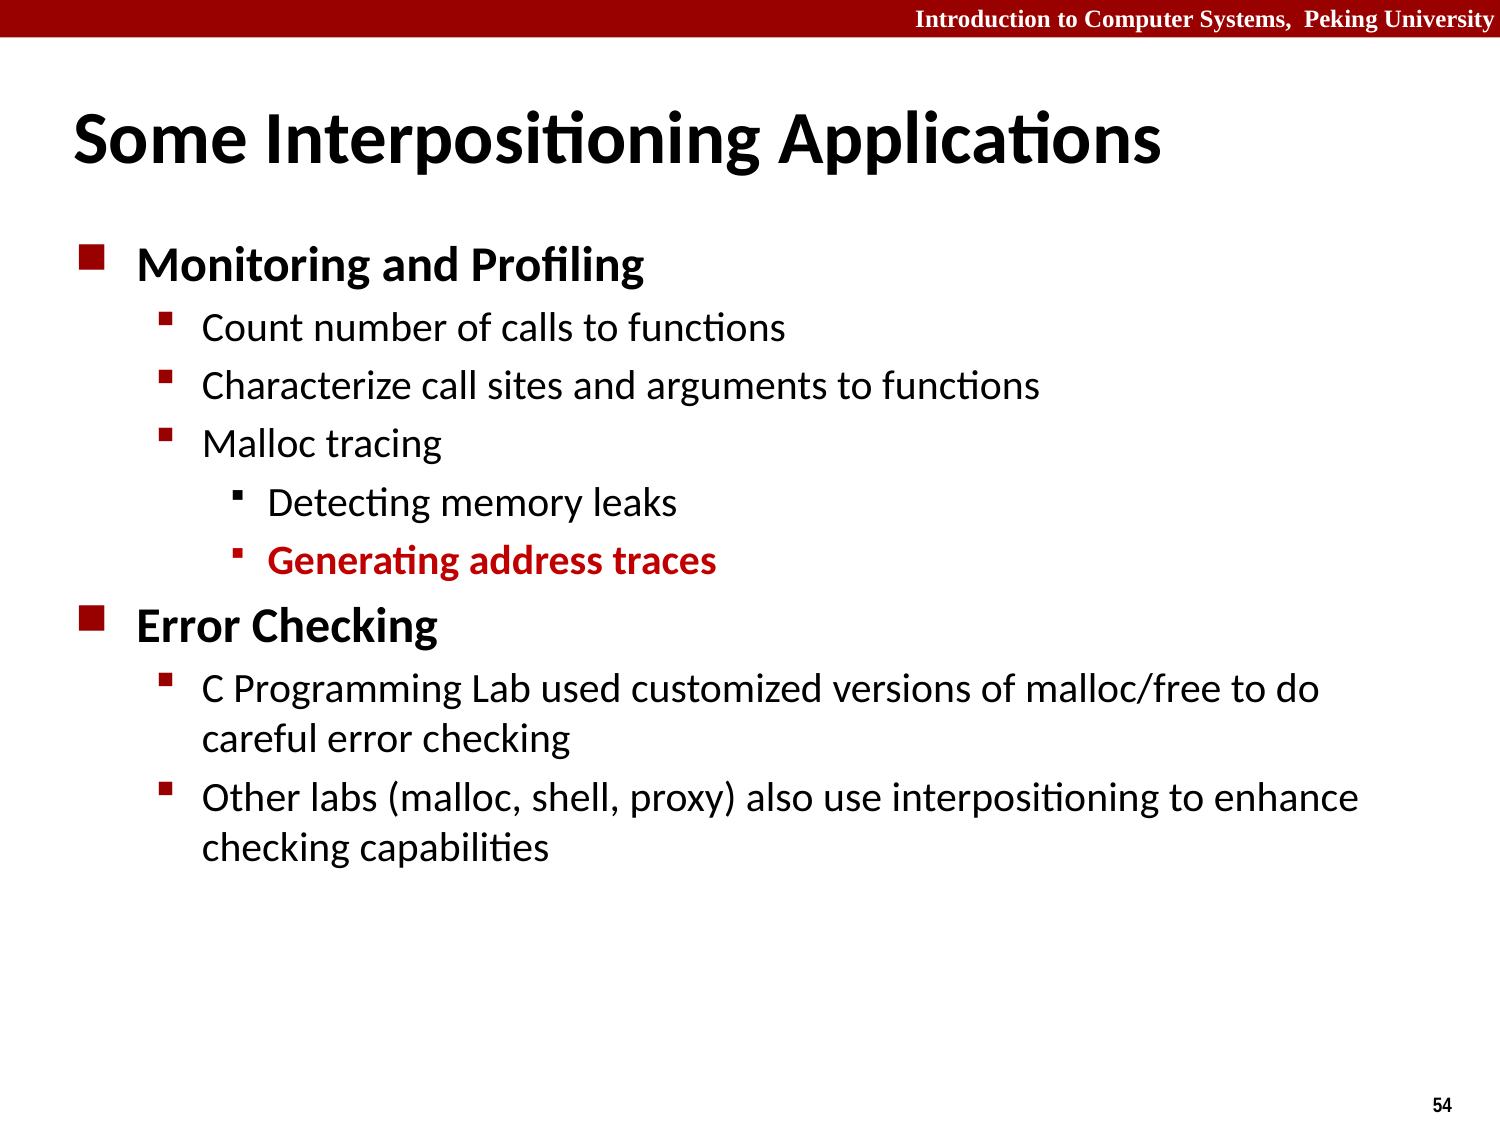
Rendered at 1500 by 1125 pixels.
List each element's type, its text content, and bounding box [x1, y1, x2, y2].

title Some Interpositioning Applications [58, 71, 1305, 197]
list Monitoring and Profiling Count number of calls to functions Characterize call sites and arguments to functions Malloc tracing Detecting memory leaks Generating address traces Error Checking C Programming Lab used customized versions of malloc/free to do careful error checking Other labs (malloc, shell, proxy) also use interpositioning to enhance checking capabilities [64, 223, 1413, 1040]
